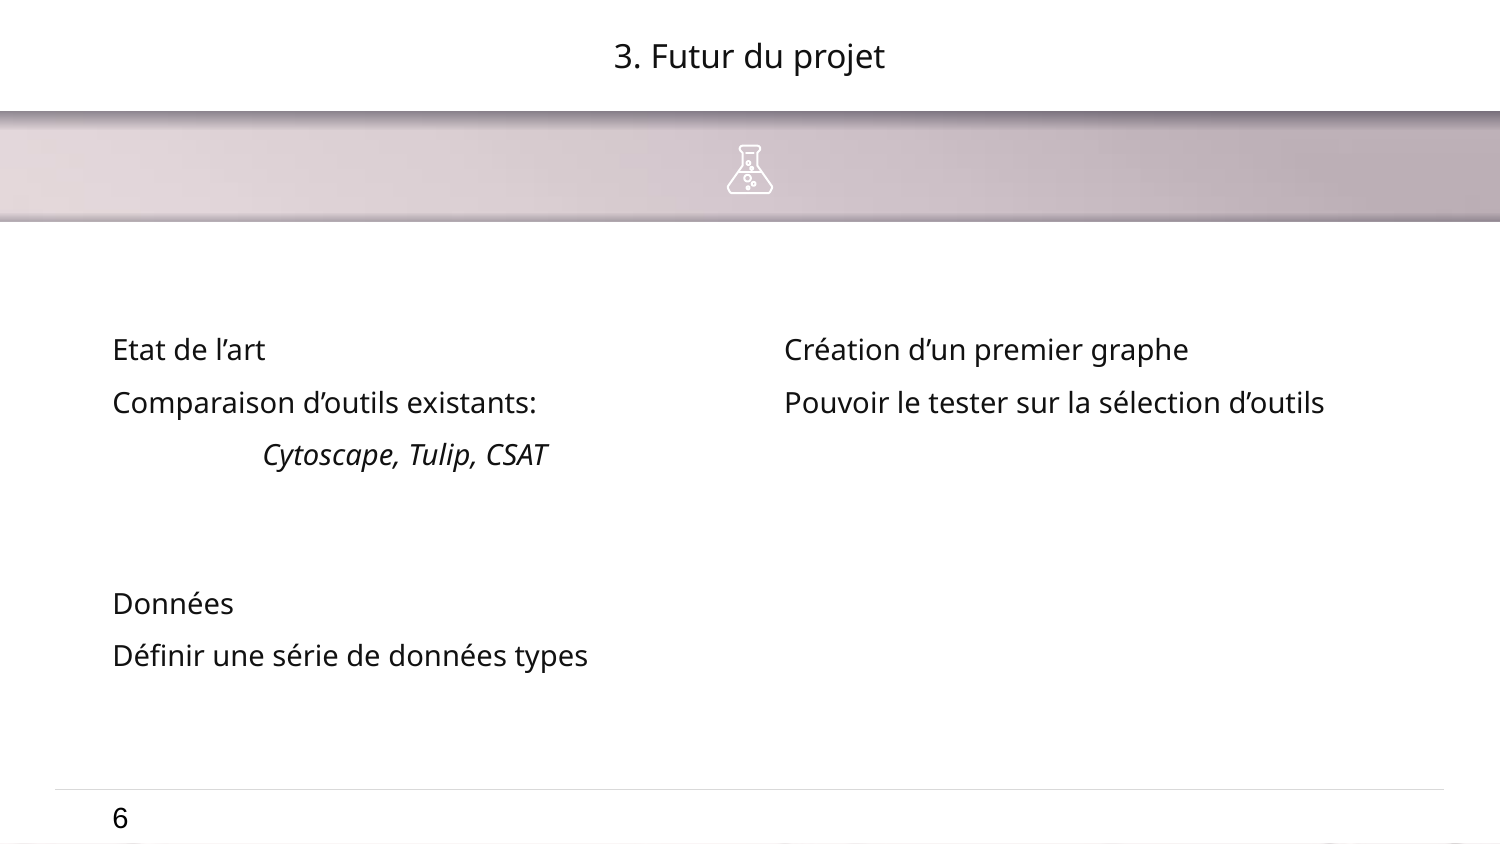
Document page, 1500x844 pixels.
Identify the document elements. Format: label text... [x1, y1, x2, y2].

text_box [727, 145, 773, 194]
list Création d’un premier graphe Pouvoir le tester sur la sélection d’outils [769, 299, 1403, 517]
slide_number ‹#› [97, 789, 1403, 844]
title 3. Futur du projet [97, 0, 1403, 111]
list Données Définir une série de données types [97, 552, 731, 771]
picture [0, 111, 1500, 221]
list Etat de l’art Comparaison d’outils existants: Cytoscape, Tulip, CSAT [97, 299, 731, 517]
